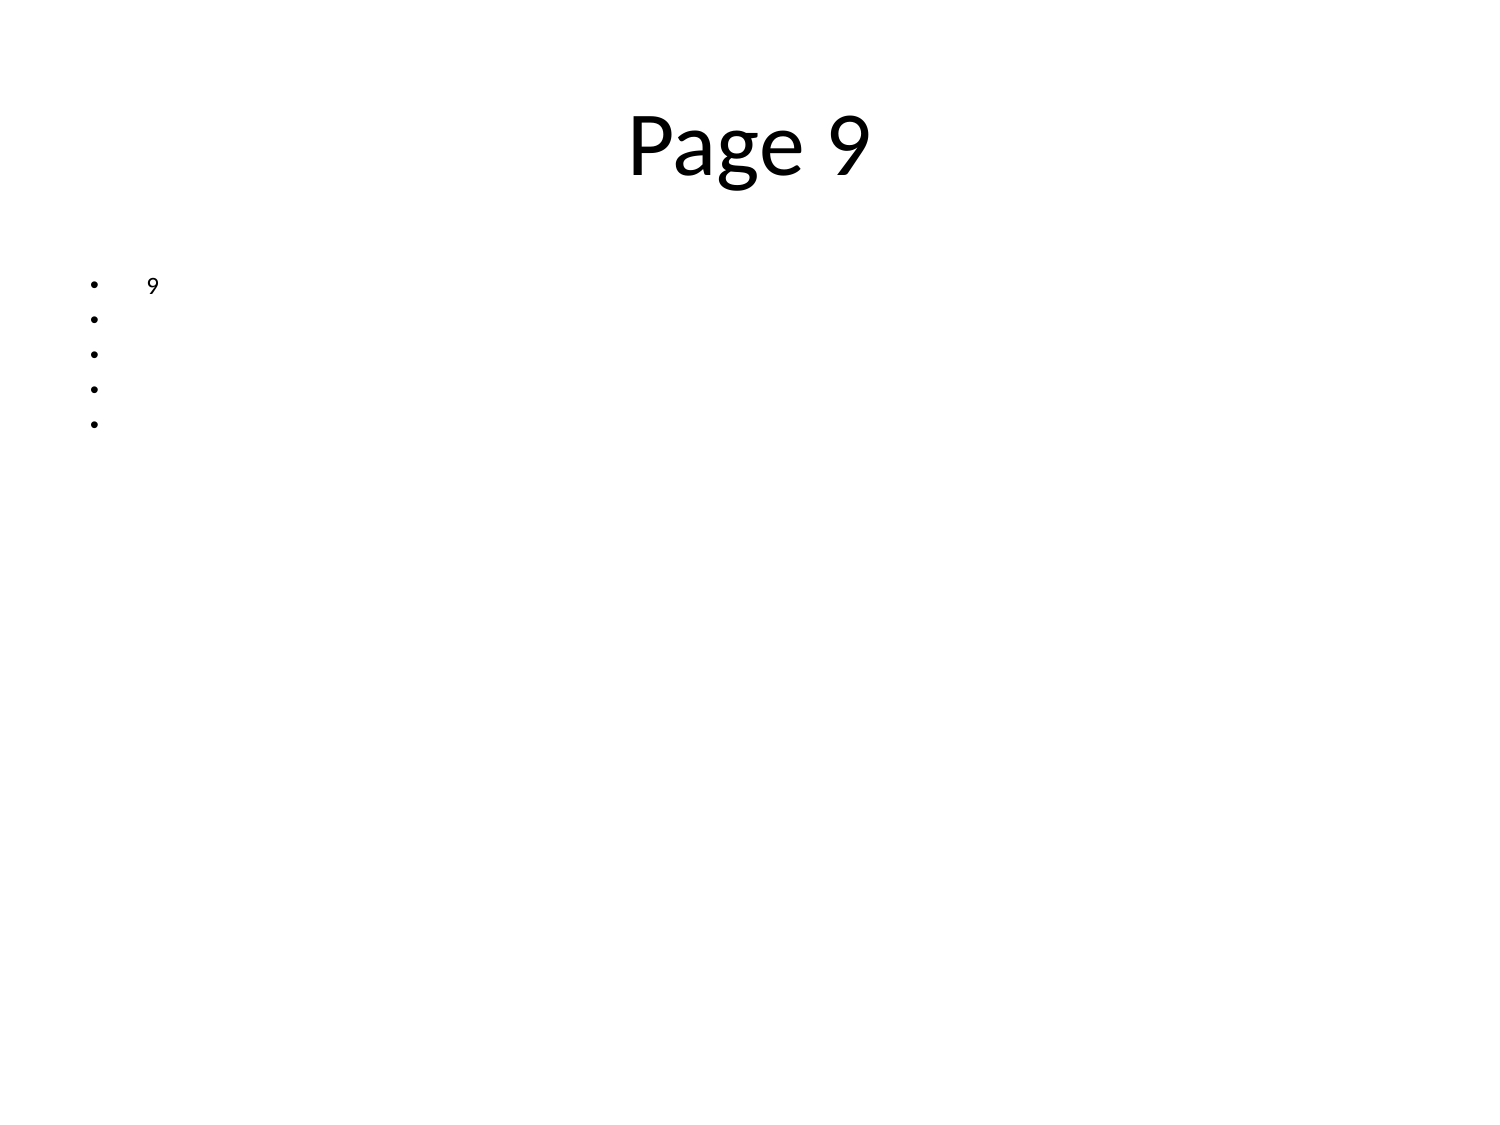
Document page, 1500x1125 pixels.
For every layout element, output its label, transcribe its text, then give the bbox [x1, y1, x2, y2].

title Page 9 [75, 45, 1425, 233]
list 9 [75, 262, 1425, 1005]
